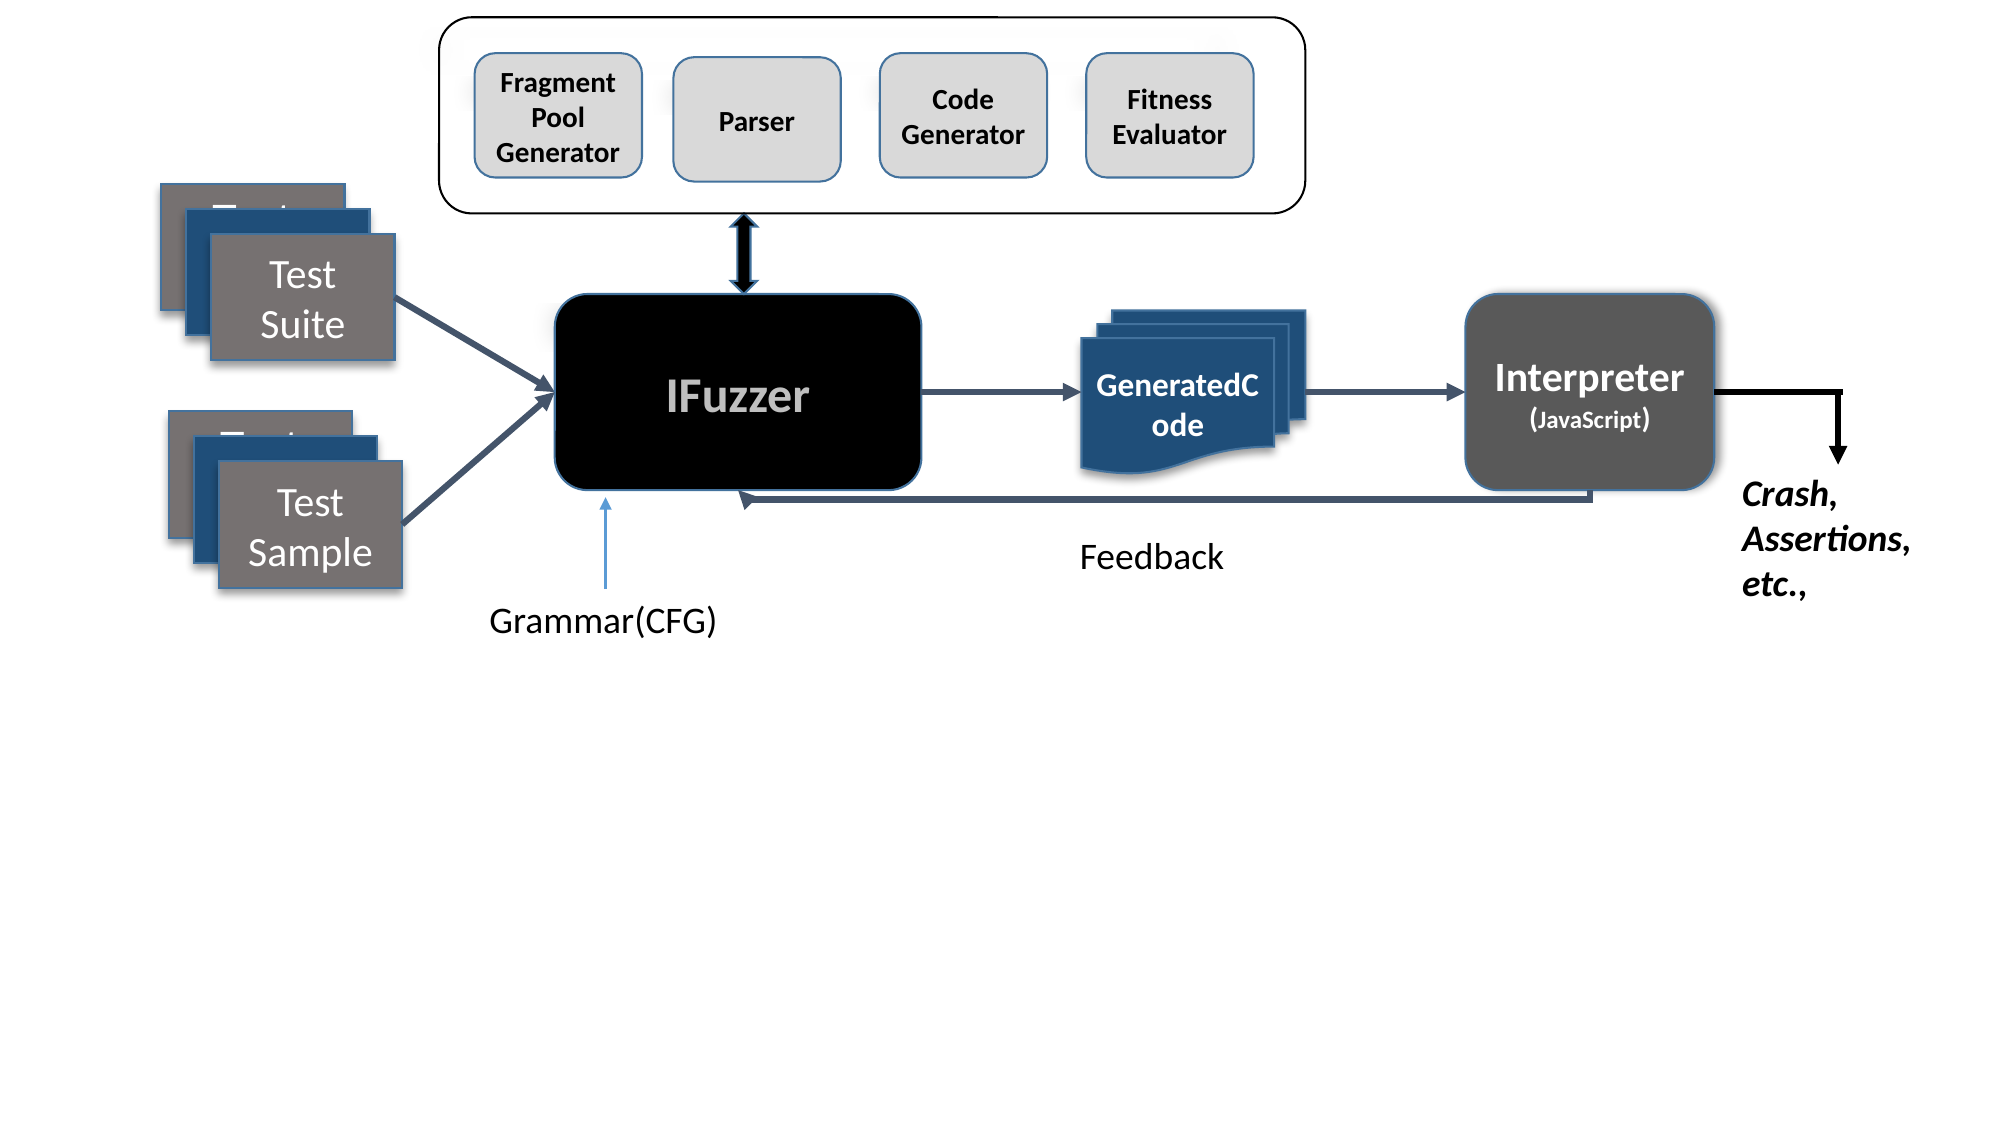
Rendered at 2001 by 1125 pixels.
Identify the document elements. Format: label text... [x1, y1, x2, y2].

text_box Interpreter (JavaScript) [1464, 292, 1716, 492]
text_box Fitness Evaluator [1085, 52, 1255, 179]
text_box GeneratedCode [1080, 309, 1163, 475]
text_box [728, 215, 760, 296]
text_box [1163, 64, 1167, 916]
text_box Test Suite [185, 208, 371, 336]
text_box Grammar(CFG) [474, 588, 737, 649]
text_box Fragment Pool Generator [473, 52, 644, 179]
text_box Test Suite [168, 410, 353, 539]
text_box Parser [672, 56, 842, 183]
text_box Feedback [1167, 524, 1369, 585]
text_box Feedback [1065, 524, 1163, 585]
text_box IFuzzer [555, 292, 923, 492]
text_box GeneratedCode [1167, 309, 1307, 470]
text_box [402, 392, 555, 525]
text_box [394, 297, 555, 393]
text_box Test Suite [193, 435, 378, 564]
text_box Code Generator [878, 52, 1049, 179]
text_box Test Sample [218, 460, 403, 589]
text_box Test Suite [160, 183, 346, 311]
text_box [437, 16, 1307, 215]
text_box Crash, Assertions, etc., [1727, 461, 1949, 612]
text_box Test Suite [210, 233, 396, 361]
